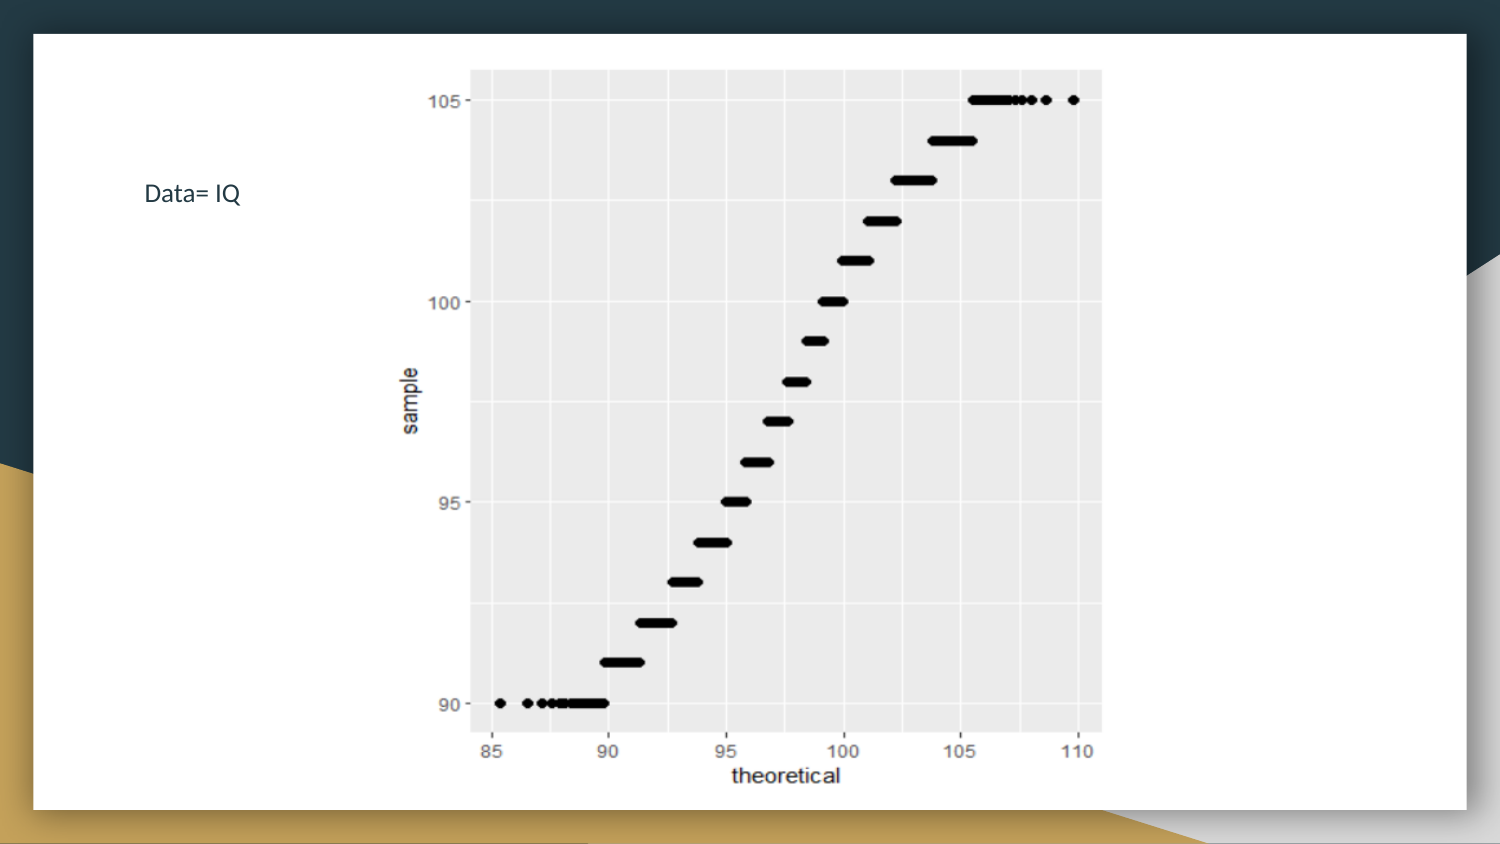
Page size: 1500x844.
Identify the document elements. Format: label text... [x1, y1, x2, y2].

picture [385, 60, 1115, 796]
text_box Data= IQ [129, 160, 323, 378]
